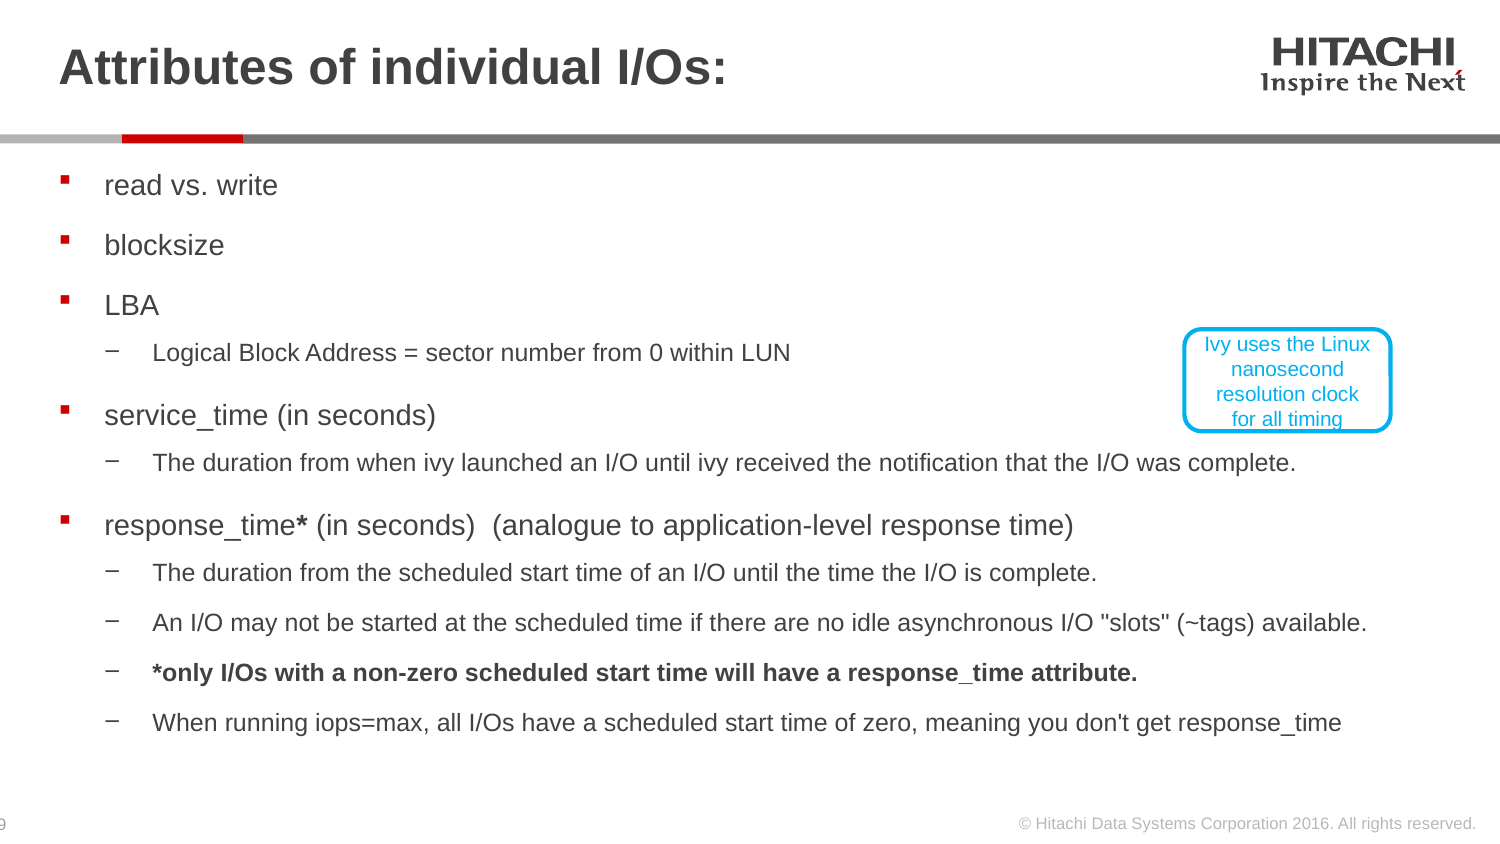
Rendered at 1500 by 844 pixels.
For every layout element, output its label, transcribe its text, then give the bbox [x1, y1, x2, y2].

text_box Ivy uses the Linux nanosecond resolution clock for all timing [1182, 327, 1393, 434]
title Attributes of individual I/Os: [43, 8, 1200, 129]
list read vs. write blocksize LBA Logical Block Address = sector number from 0 within LUN service_time (in seconds) The duration from when ivy launched an I/O until ivy received the notification that the I/O was complete. response_time* (in seconds) (analogue to application-level response time) The duration from the scheduled start time of an I/O until the time the I/O is complete. An I/O may not be started at the scheduled time if there are no idle asynchronous I/O "slots" (~tags) available. *only I/Os with a non-zero scheduled start time will have a response_time attribute. When running iops=max, all I/Os have a scheduled start time of zero, meaning you don't get response_time [43, 158, 1452, 481]
